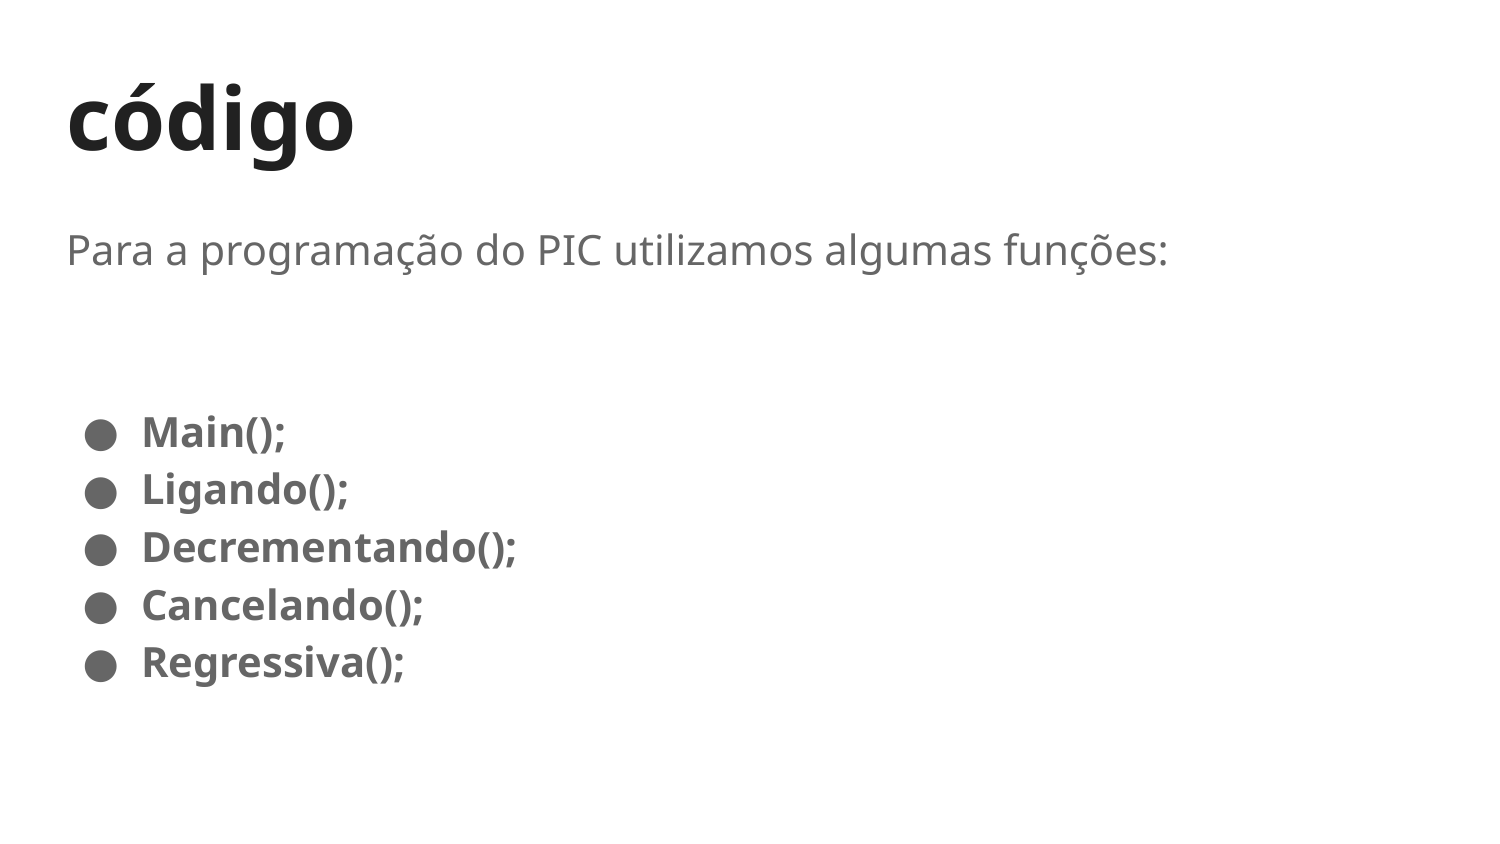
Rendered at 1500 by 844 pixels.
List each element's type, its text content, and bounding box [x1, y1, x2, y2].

title código [51, 48, 1449, 180]
list Para a programação do PIC utilizamos algumas funções: Main(); Ligando(); Decrementando(); Cancelando(); Regressiva(); [51, 201, 1449, 750]
